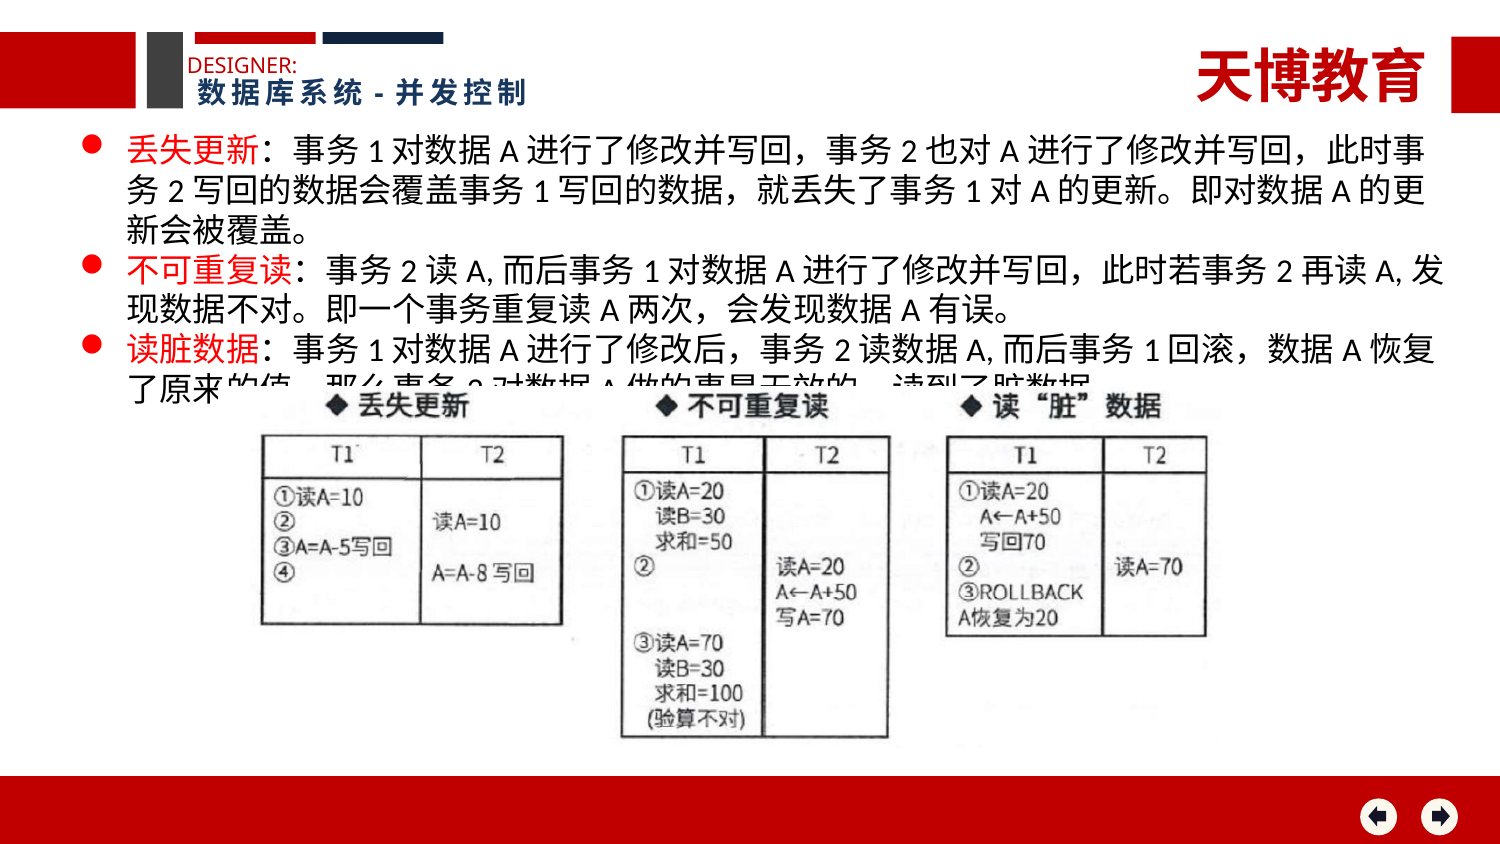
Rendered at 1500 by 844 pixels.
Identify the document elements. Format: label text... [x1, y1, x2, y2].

text_box 数据库系统-并发控制 [182, 67, 933, 118]
picture [218, 386, 1229, 749]
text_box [194, 31, 444, 45]
text_box 丢失更新：事务1对数据A进行了修改并写回，事务2也对A进行了修改并写回，此时事务2写回的数据会覆盖事务1写回的数据，就丢失了事务1对A的更新。即对数据A的更新会被覆盖。 不可重复读：事务2读A,而后事务1对数据A进行了修改并写回，此时若事务2再读A,发现数据不对。即一个事务重复读A两次，会发现数据A有误。 读脏数据：事务1对数据A进行了修改后，事务2读数据A,而后事务1回滚，数据A恢复了原来的值，那么事务2对数据A做的事是无效的，读到了脏数据。 [64, 121, 1471, 416]
text_box 天博教育 [1180, 32, 1444, 117]
text_box DESIGNER: [172, 43, 313, 85]
